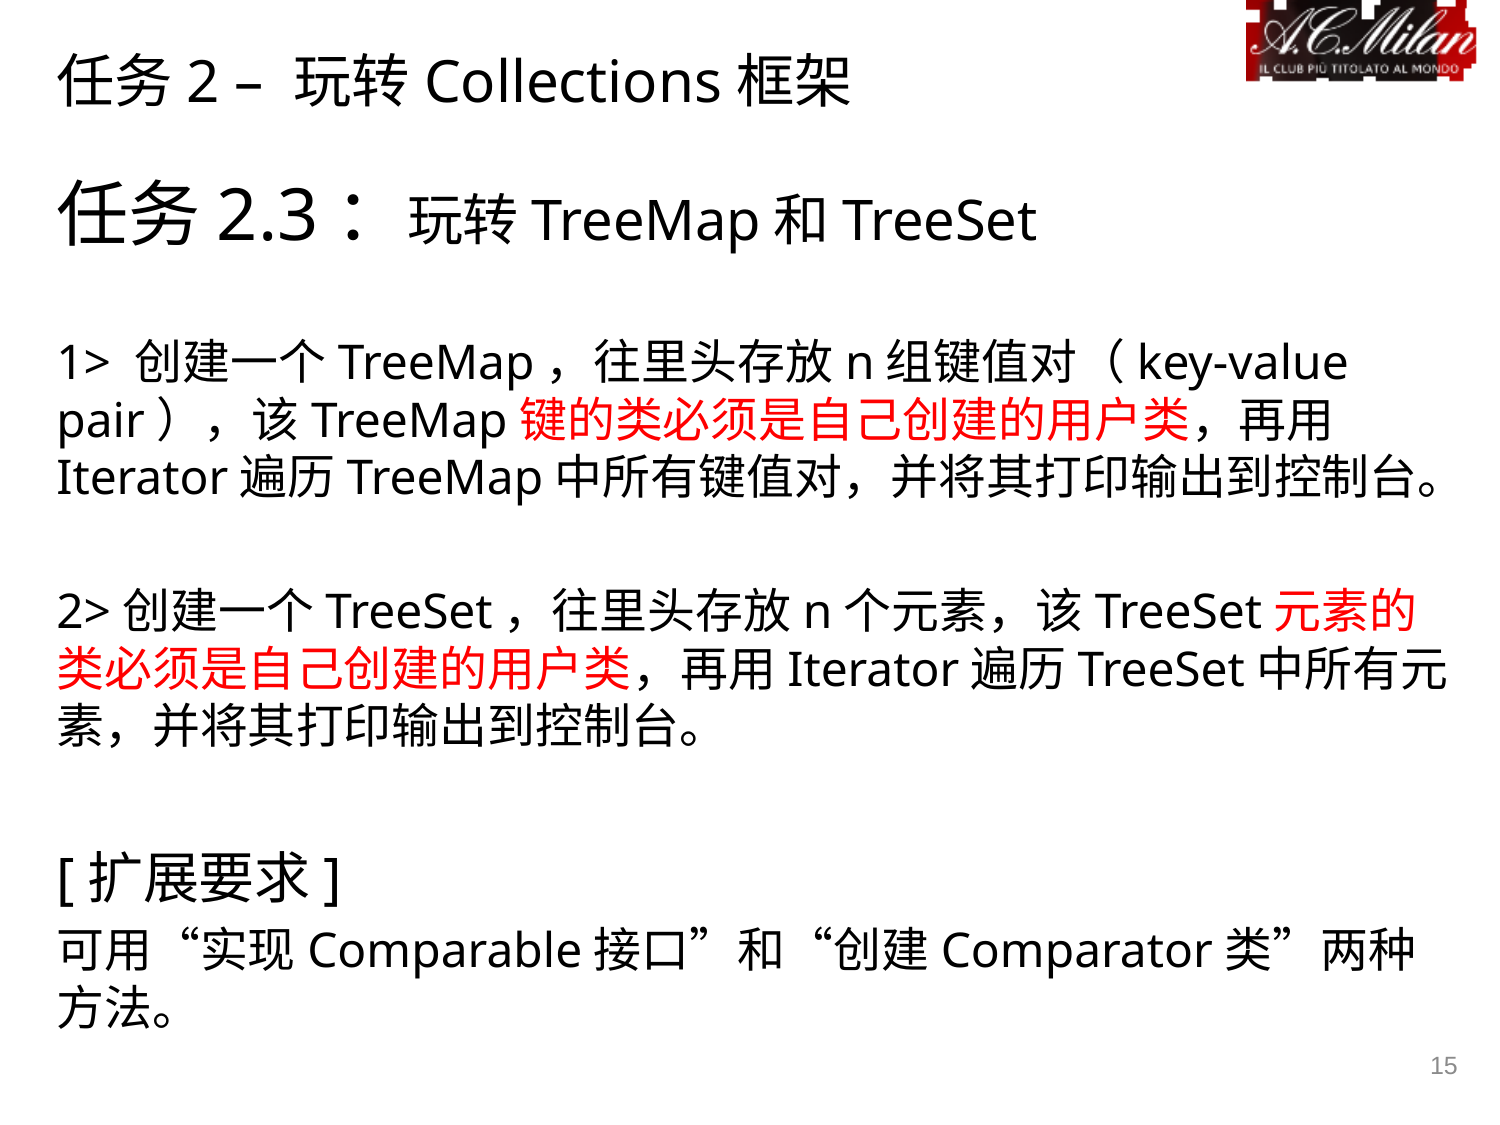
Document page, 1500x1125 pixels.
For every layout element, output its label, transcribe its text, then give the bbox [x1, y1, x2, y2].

list 任务2.3：玩转TreeMap和TreeSet 1> 创建一个TreeMap，往里头存放n组键值对（key-value pair），该TreeMap键的类必须是自己创建的用户类，再用Iterator遍历TreeMap中所有键值对，并将其打印输出到控制台。 2>创建一个TreeSet，往里头存放n个元素，该TreeSet元素的类必须是自己创建的用户类，再用Iterator遍历TreeSet中所有元素，并将其打印输出到控制台。 [扩展要求] 可用“实现Comparable接口”和“创建Comparator类”两种方法。 [41, 160, 1475, 1055]
title 任务2 – 玩转Collections框架 [41, 19, 953, 141]
picture [1246, 0, 1478, 83]
slide_number 15 [998, 1035, 1473, 1095]
